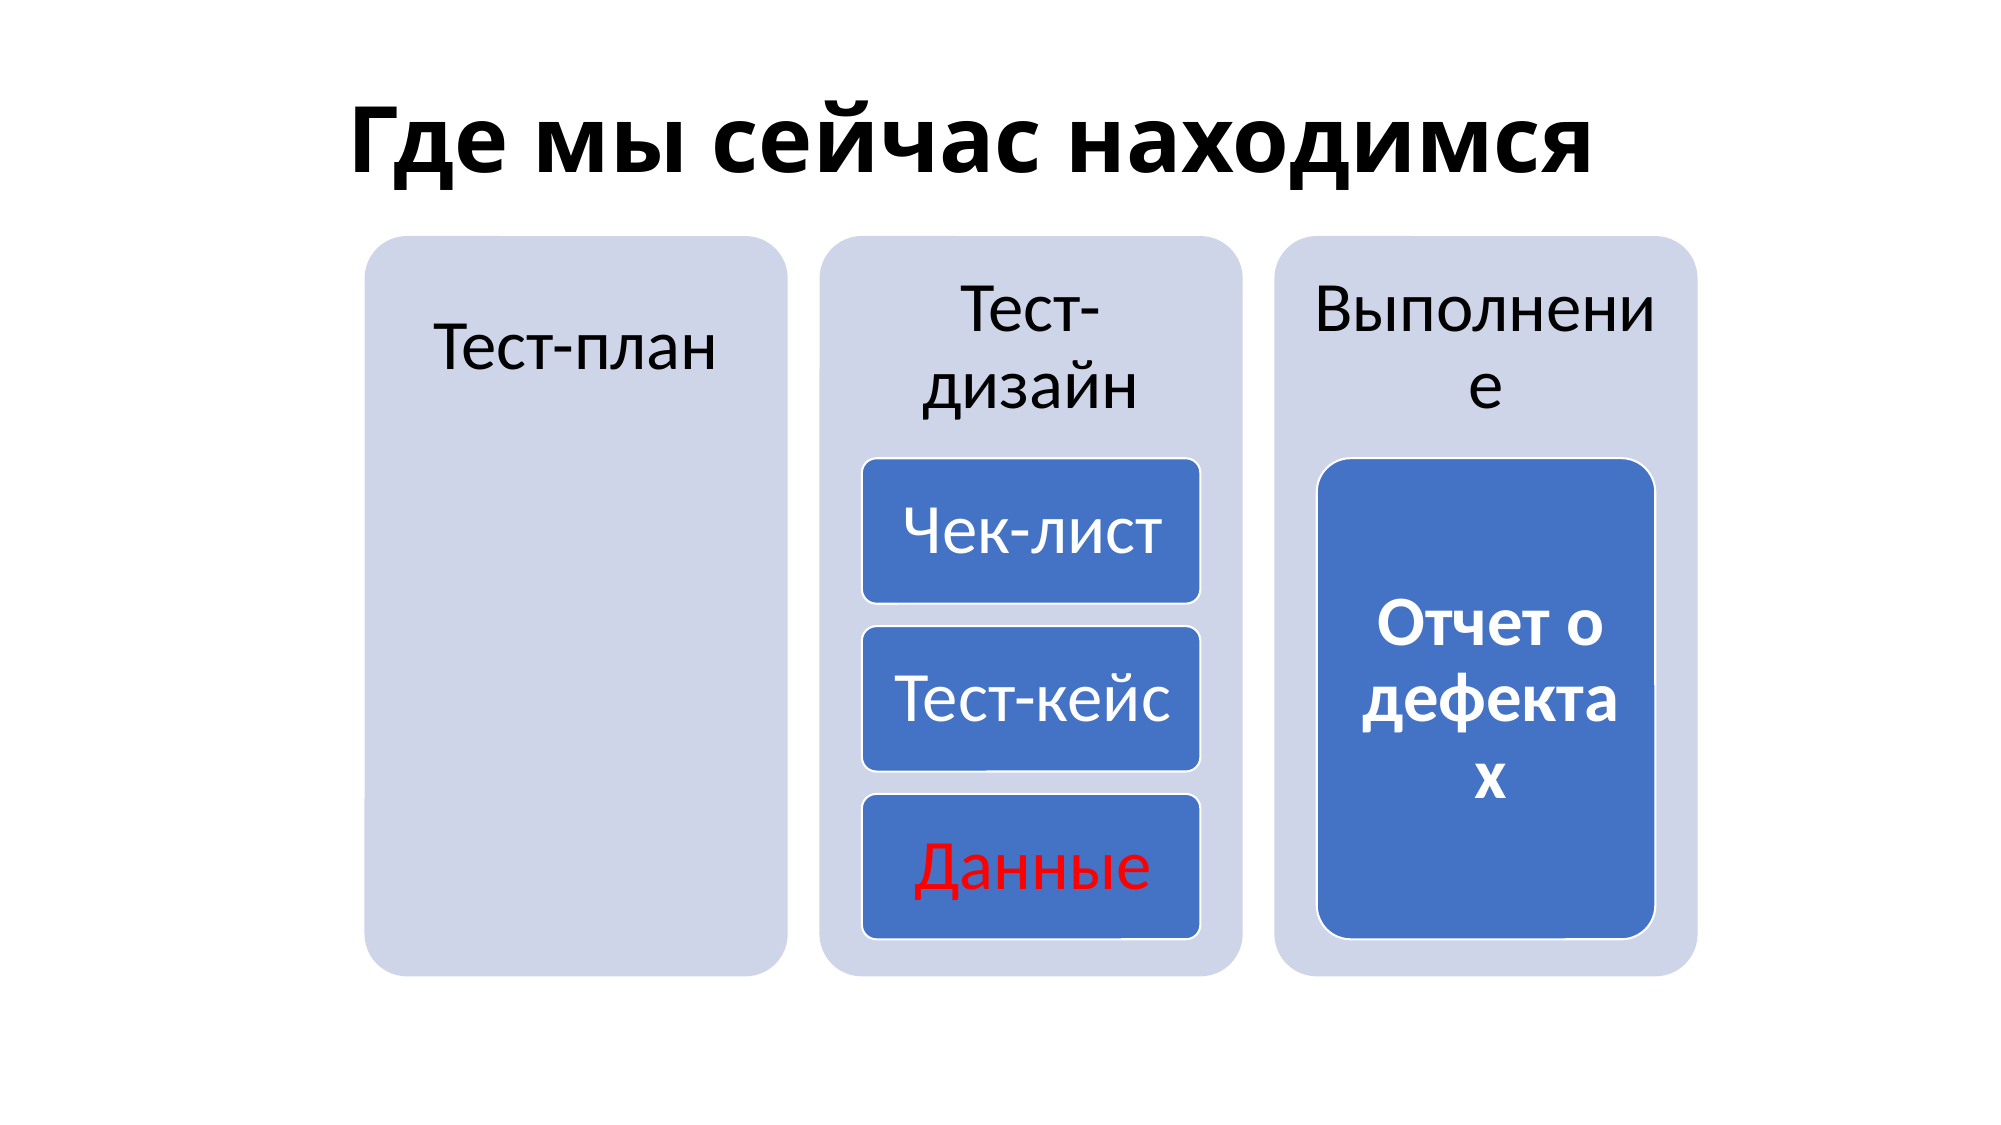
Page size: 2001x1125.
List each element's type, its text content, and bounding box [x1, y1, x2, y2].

title Где мы сейчас находимся [109, 59, 1835, 227]
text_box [364, 236, 1698, 977]
